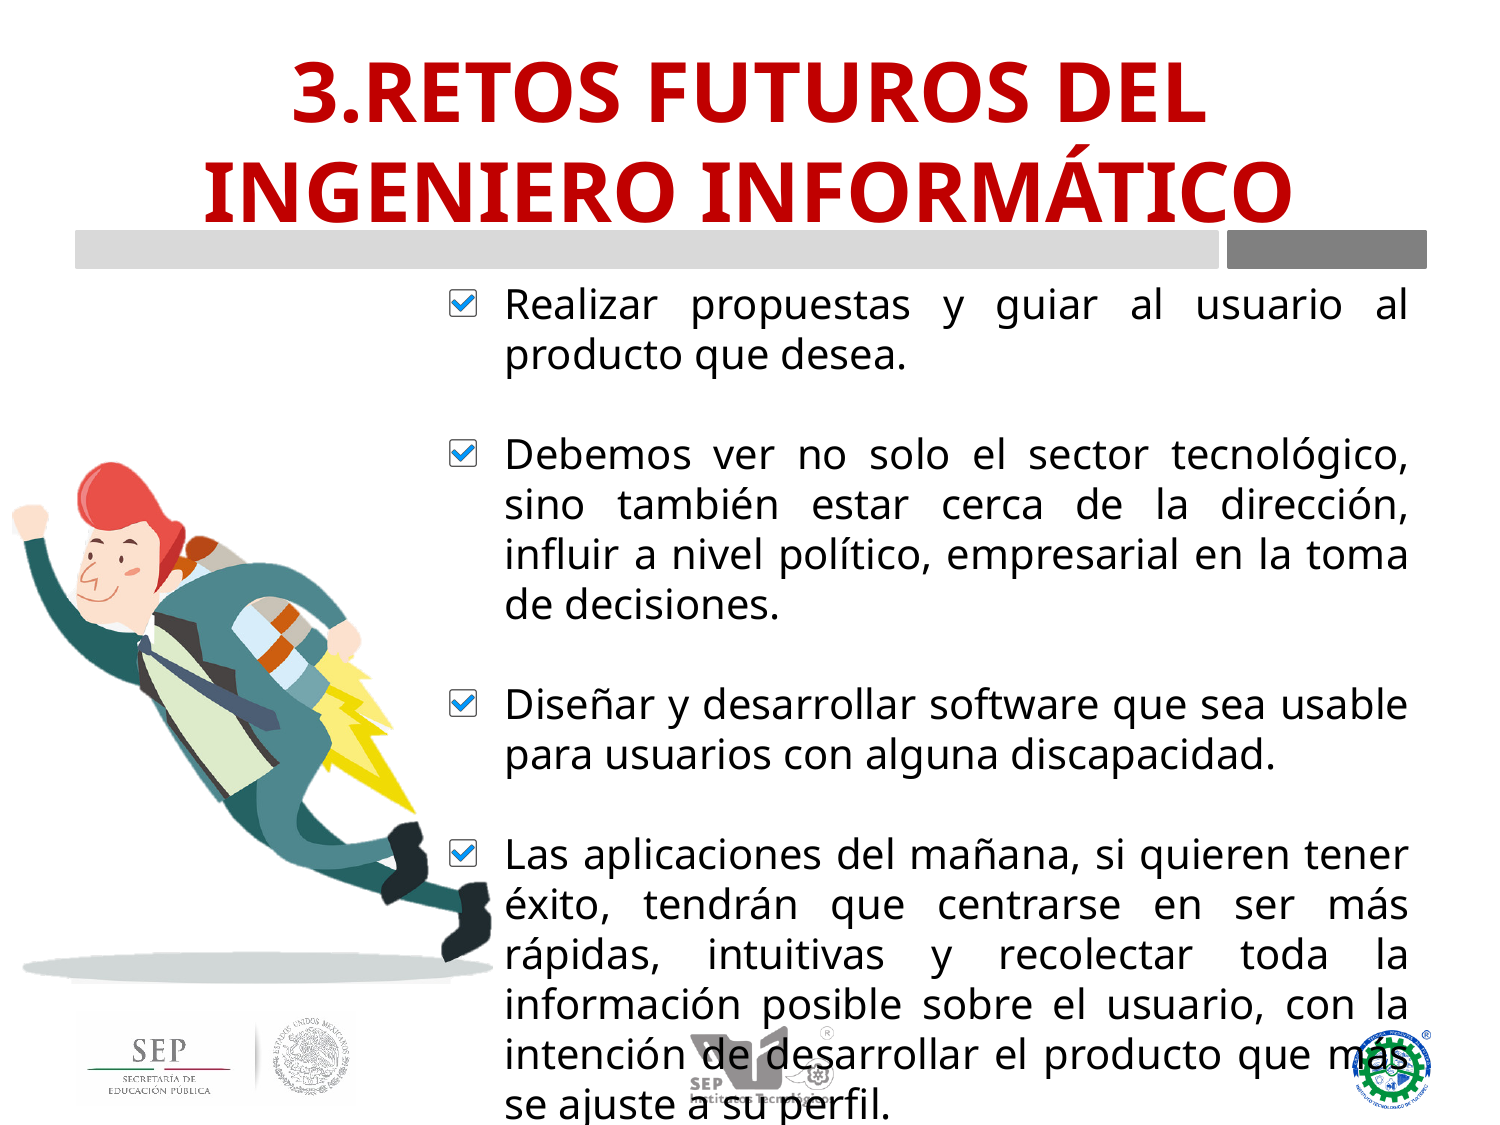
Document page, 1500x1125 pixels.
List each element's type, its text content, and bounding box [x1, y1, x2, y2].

picture [76, 1011, 356, 1106]
picture [448, 288, 478, 318]
picture [11, 438, 494, 984]
picture [1425, 1030, 1431, 1109]
title 3.RETOS FUTUROS DEL INGENIERO INFORMÁTICO [75, 45, 1425, 233]
text_box Realizar propuestas y guiar al usuario al producto que desea. Debemos ver no solo el sector tecnológico, sino también estar cerca de la dirección, influir a nivel político, empresarial en la toma de decisiones. Diseñar y desarrollar software que sea usable para usuarios con alguna discapacidad. Las aplicaciones del mañana, si quieren tener éxito, tendrán que centrarse en ser más rápidas, intuitivas y recolectar toda la información posible sobre el usuario, con la intención de desarrollar el producto que más se ajuste a su perfil. [433, 270, 1425, 1125]
